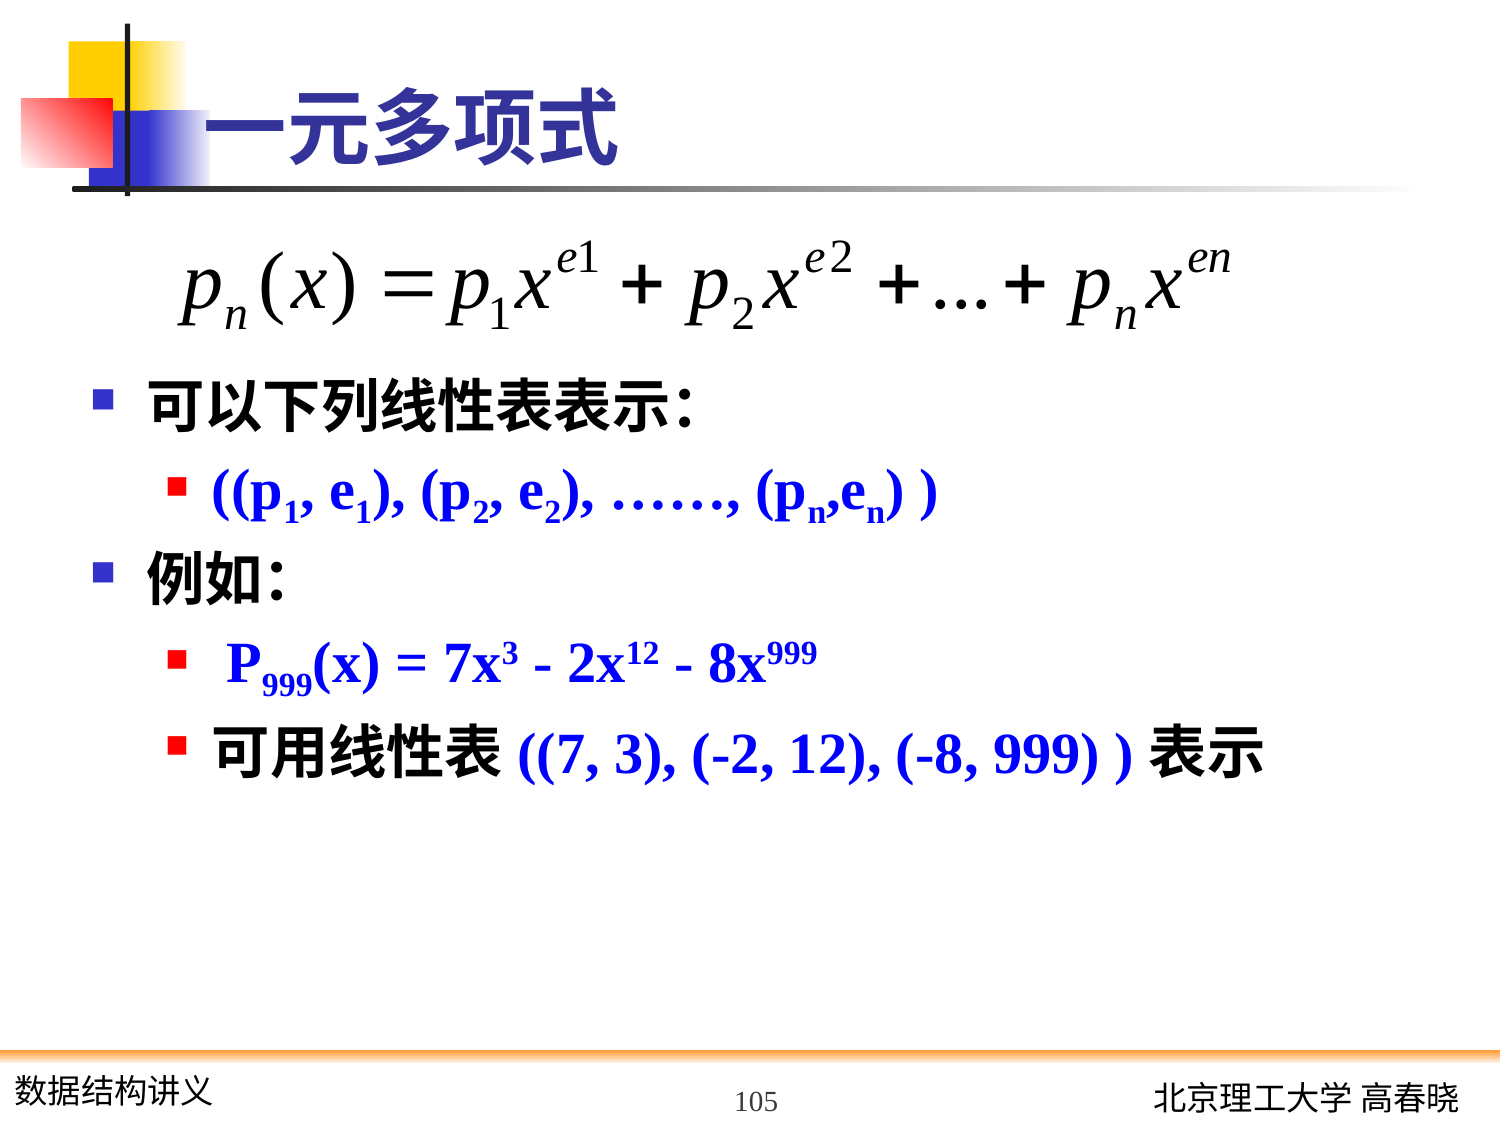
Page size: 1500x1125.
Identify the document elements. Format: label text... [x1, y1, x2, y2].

title 一元多项式 [188, 19, 1468, 183]
slide_number 105 [599, 1049, 913, 1125]
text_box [159, 219, 1248, 350]
list 可以下列线性表表示： ((p1, e1), (p2, e2), ……, (pn,en) ) 例如： P999(x) = 7x3 - 2x12 - 8x999 可用线性表((7, 3), (-2, 12), (-8, 999) )表示 [75, 361, 1500, 1038]
